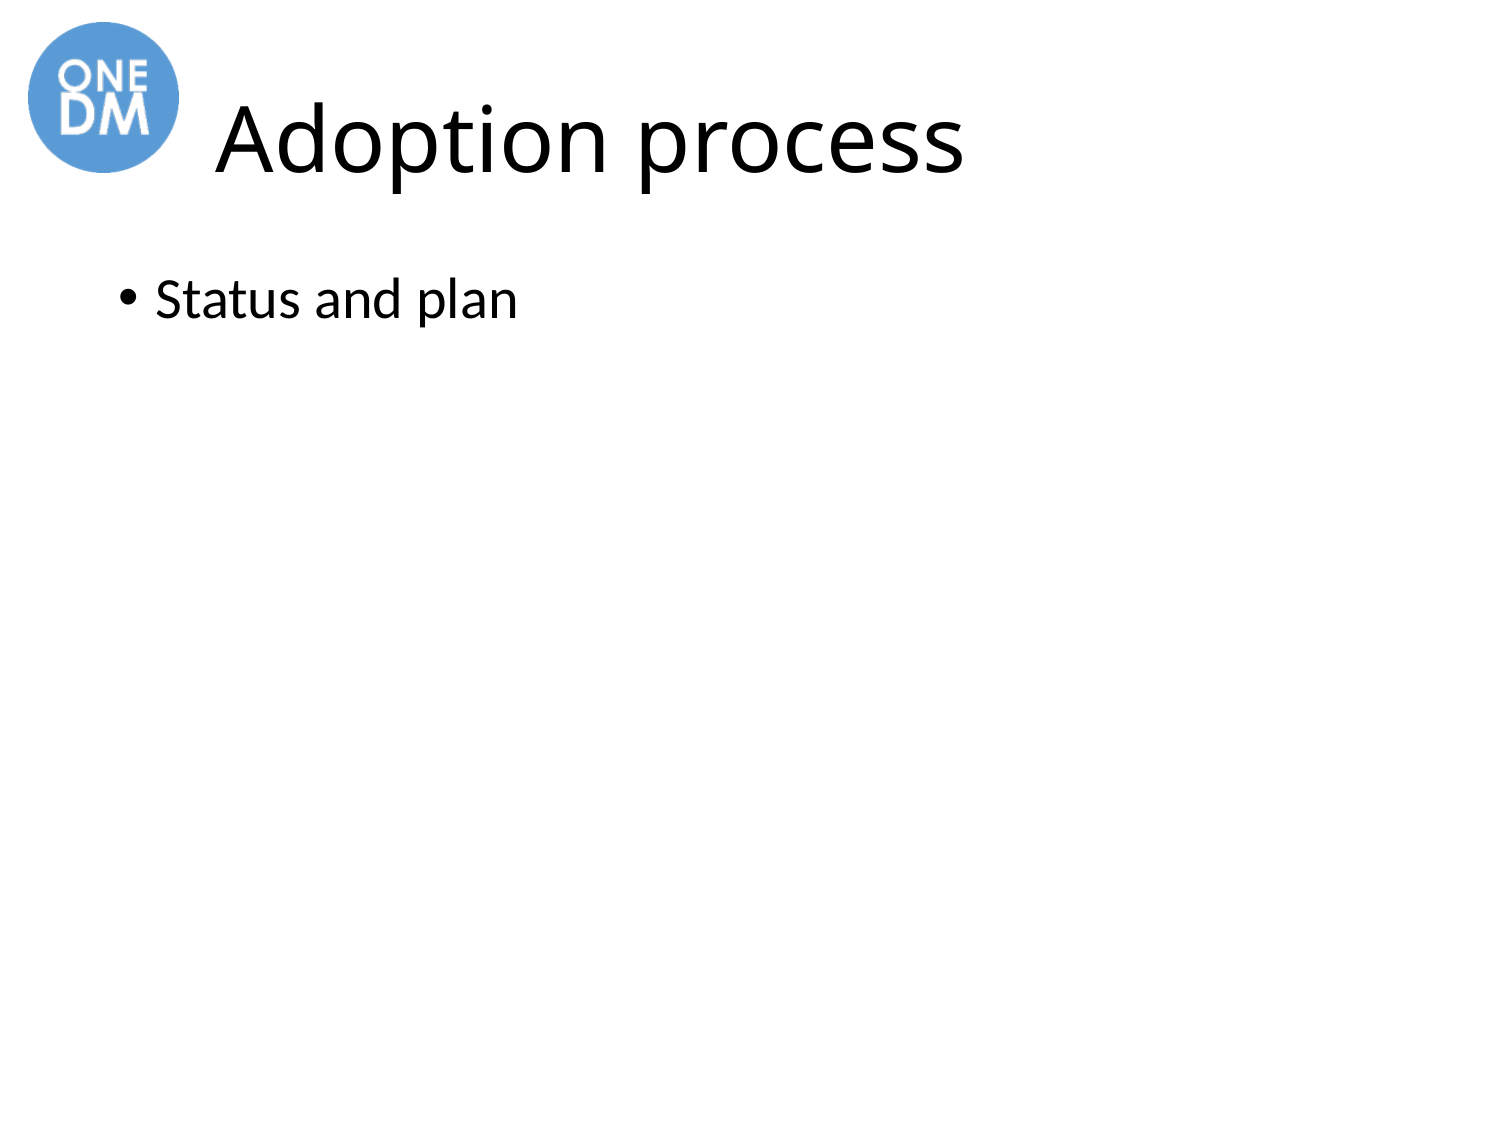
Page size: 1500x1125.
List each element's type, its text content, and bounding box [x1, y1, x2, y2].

picture [28, 22, 179, 173]
title Adoption process [200, 59, 1397, 225]
list Status and plan [103, 261, 1397, 1014]
